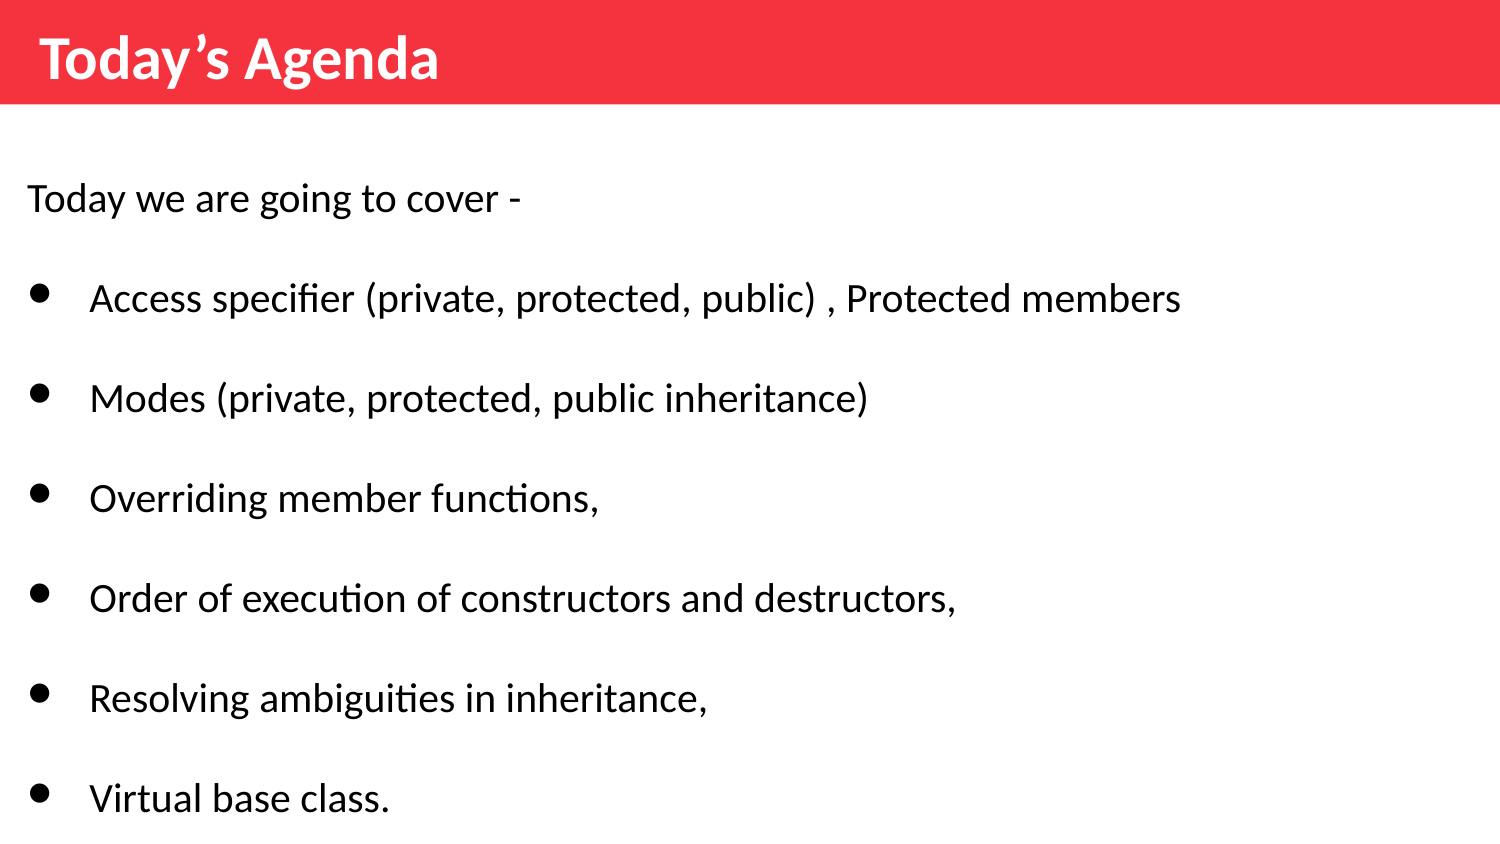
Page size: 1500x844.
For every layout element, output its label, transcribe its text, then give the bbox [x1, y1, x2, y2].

text_box Today we are going to cover - Access specifier (private, protected, public) , Protected members Modes (private, protected, public inheritance) Overriding member functions, Order of execution of constructors and destructors, Resolving ambiguities in inheritance, Virtual base class. [0, 105, 1497, 844]
text_box [0, 0, 1500, 105]
text_box Today’s Agenda [24, 2, 563, 138]
